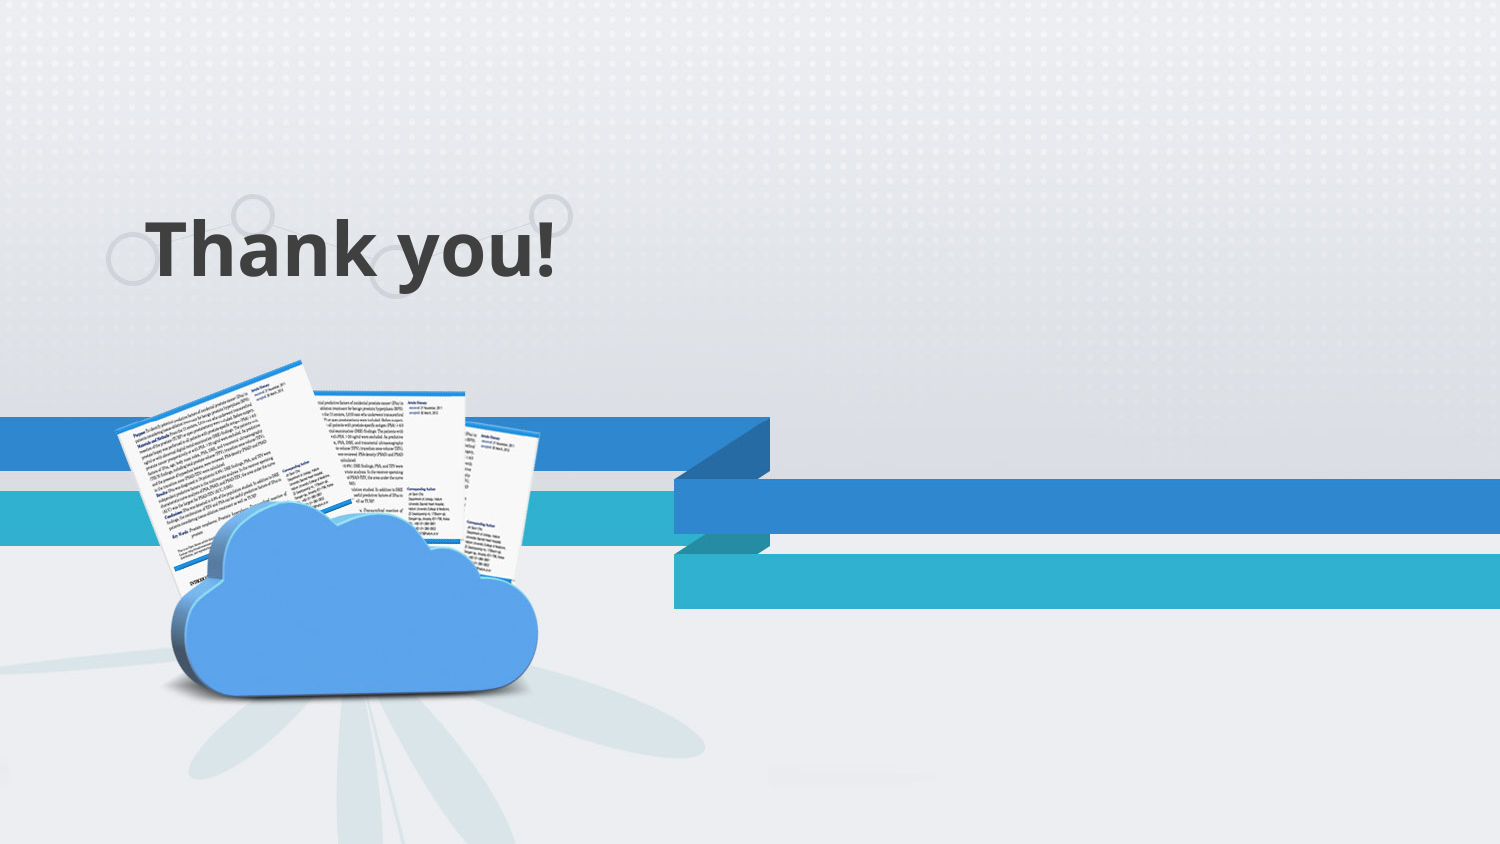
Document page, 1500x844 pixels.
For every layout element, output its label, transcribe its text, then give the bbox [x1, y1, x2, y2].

picture [0, 0, 1500, 844]
text_box Thank you! [129, 194, 573, 299]
